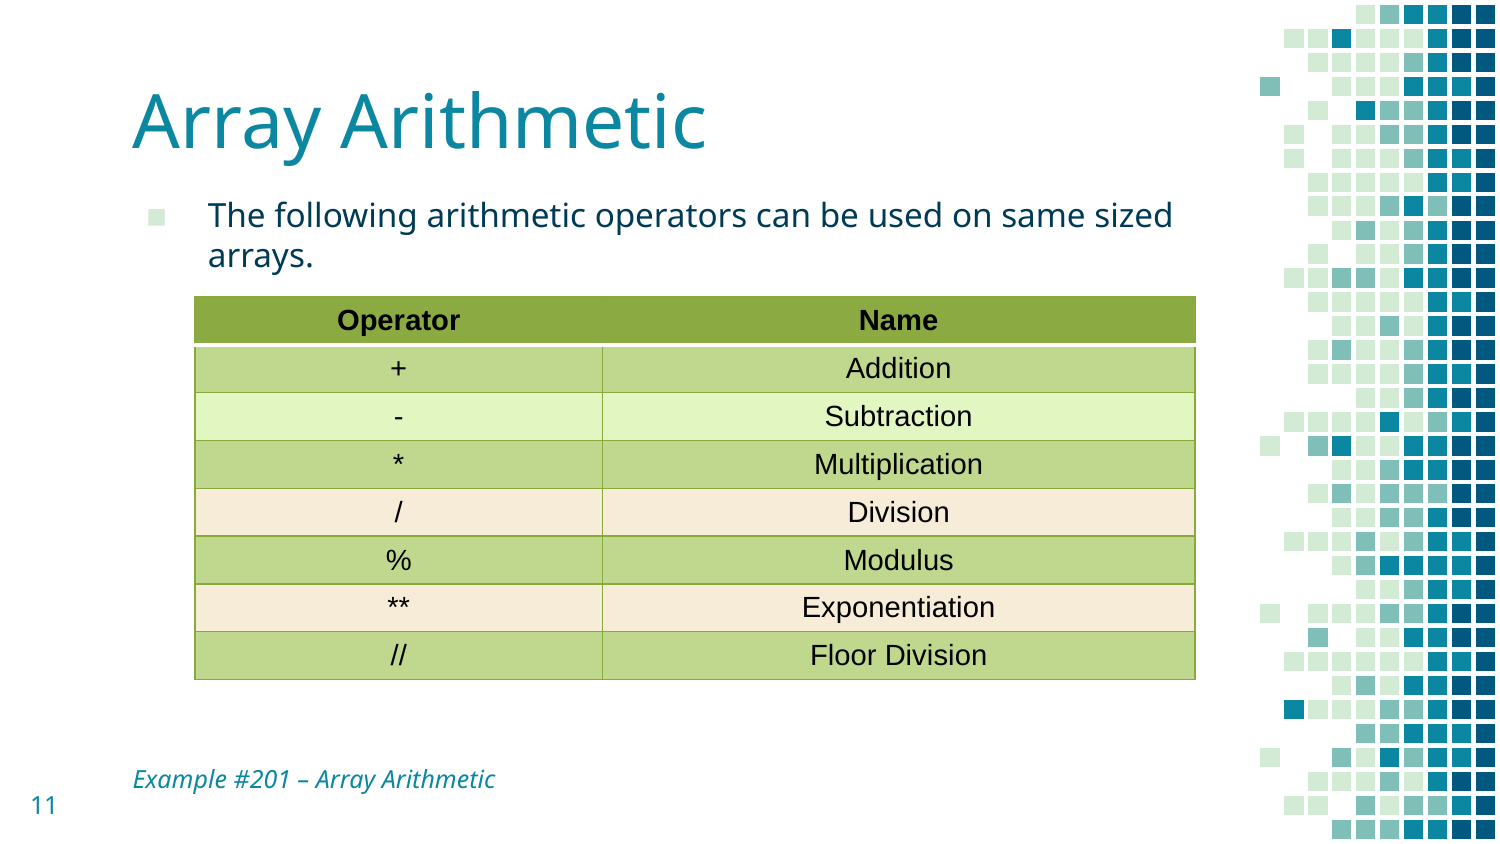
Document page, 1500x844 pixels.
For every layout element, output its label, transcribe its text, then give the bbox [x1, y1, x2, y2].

slide_number 11 [15, 774, 105, 839]
table_cell + [196, 347, 602, 392]
table_cell Subtraction [603, 393, 1194, 440]
title Array Arithmetic [117, 38, 1227, 178]
table_cell % [196, 537, 602, 583]
table_cell / [196, 489, 602, 535]
table_cell Multiplication [603, 441, 1194, 488]
text_box Example #201 – Array Arithmetic [117, 718, 1251, 807]
table_cell Modulus [603, 537, 1194, 583]
table_cell // [196, 632, 602, 679]
table_cell * [196, 441, 602, 488]
list The following arithmetic operators can be used on same sized arrays. [117, 178, 1227, 718]
table_cell Division [603, 489, 1194, 535]
table_cell - [196, 393, 602, 440]
table_cell ** [196, 585, 602, 631]
table_cell Exponentiation [603, 585, 1194, 631]
table_header Name [603, 298, 1194, 343]
table_cell Floor Division [603, 632, 1194, 679]
table_cell Addition [603, 347, 1194, 392]
table_header Operator [196, 298, 602, 343]
